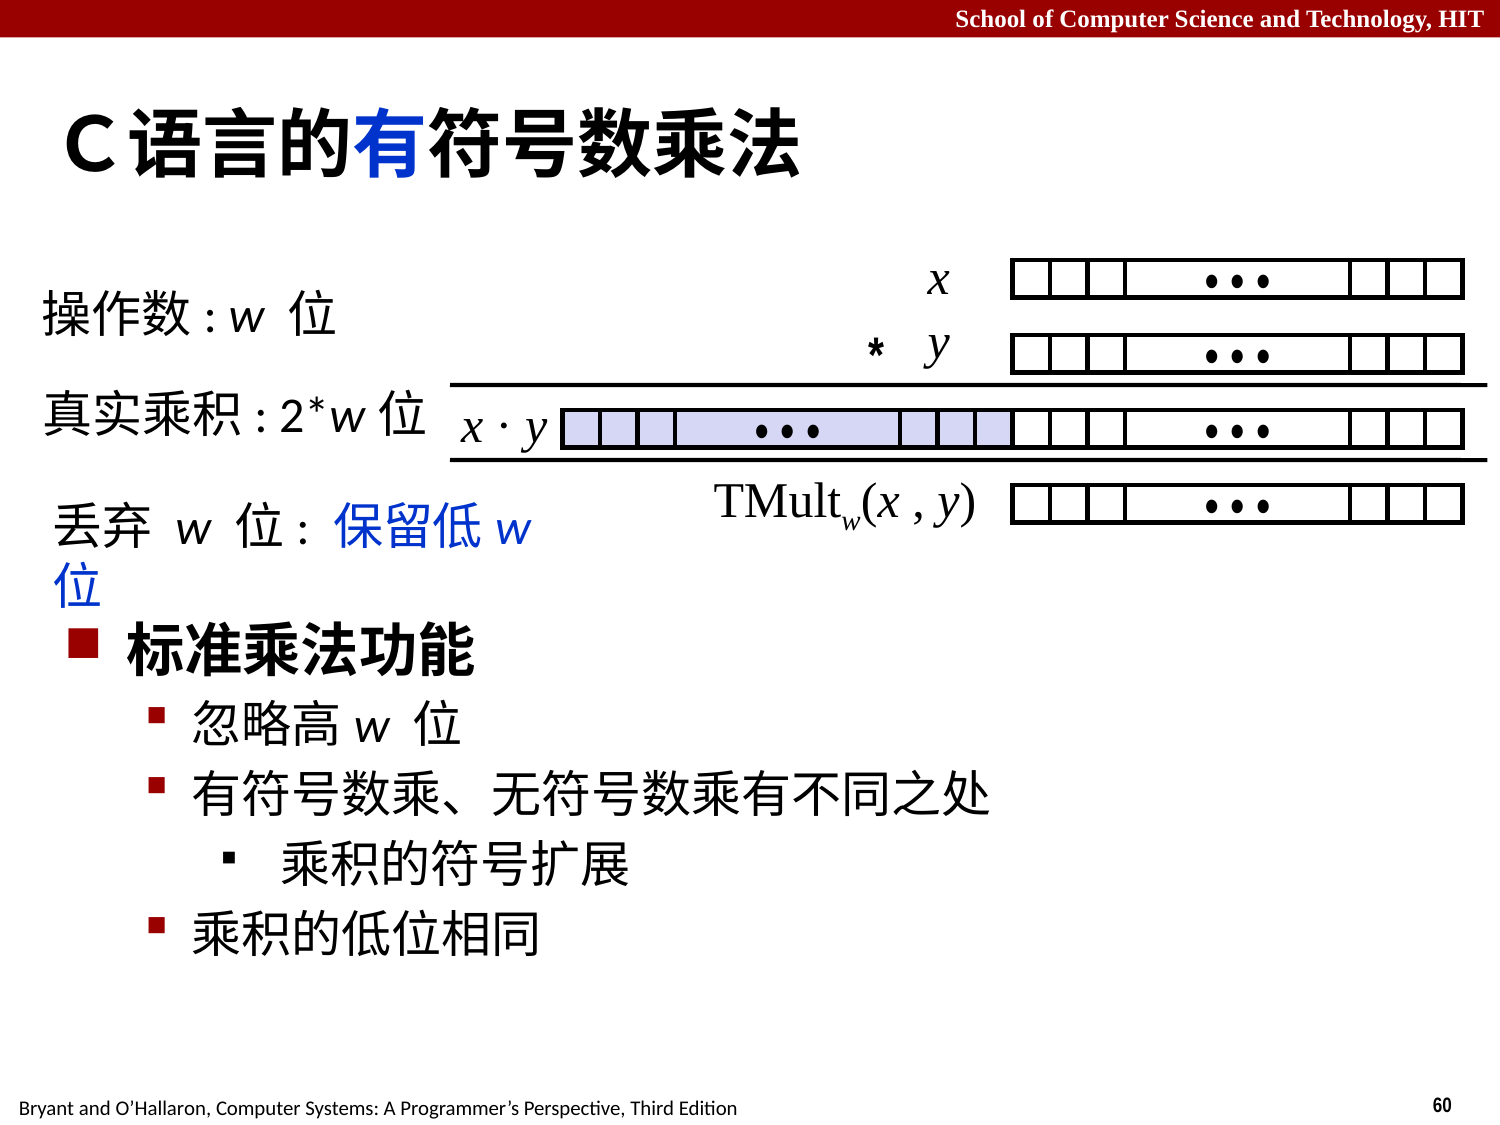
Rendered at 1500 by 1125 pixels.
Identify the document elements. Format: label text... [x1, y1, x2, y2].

text_box * [853, 315, 900, 391]
title Ｃ语言的有符号数乘法 [37, 96, 1299, 188]
text_box x [912, 237, 965, 300]
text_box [1012, 484, 1463, 523]
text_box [562, 409, 1013, 448]
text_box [1012, 259, 1463, 298]
text_box 丢弃 w 位: 保留低w 位 [37, 487, 550, 623]
text_box x · y [445, 385, 562, 460]
text_box y [912, 300, 965, 376]
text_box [1013, 409, 1463, 448]
text_box TMultw(x , y) [698, 460, 992, 544]
list 标准乘法功能 忽略高w 位 有符号数乘、无符号数乘有不同之处 乘积的符号扩展 乘积的低位相同 [54, 605, 1388, 1001]
text_box 真实乘积: 2*w位 [27, 374, 442, 450]
text_box 操作数: w 位 [26, 274, 353, 350]
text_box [1012, 334, 1463, 373]
